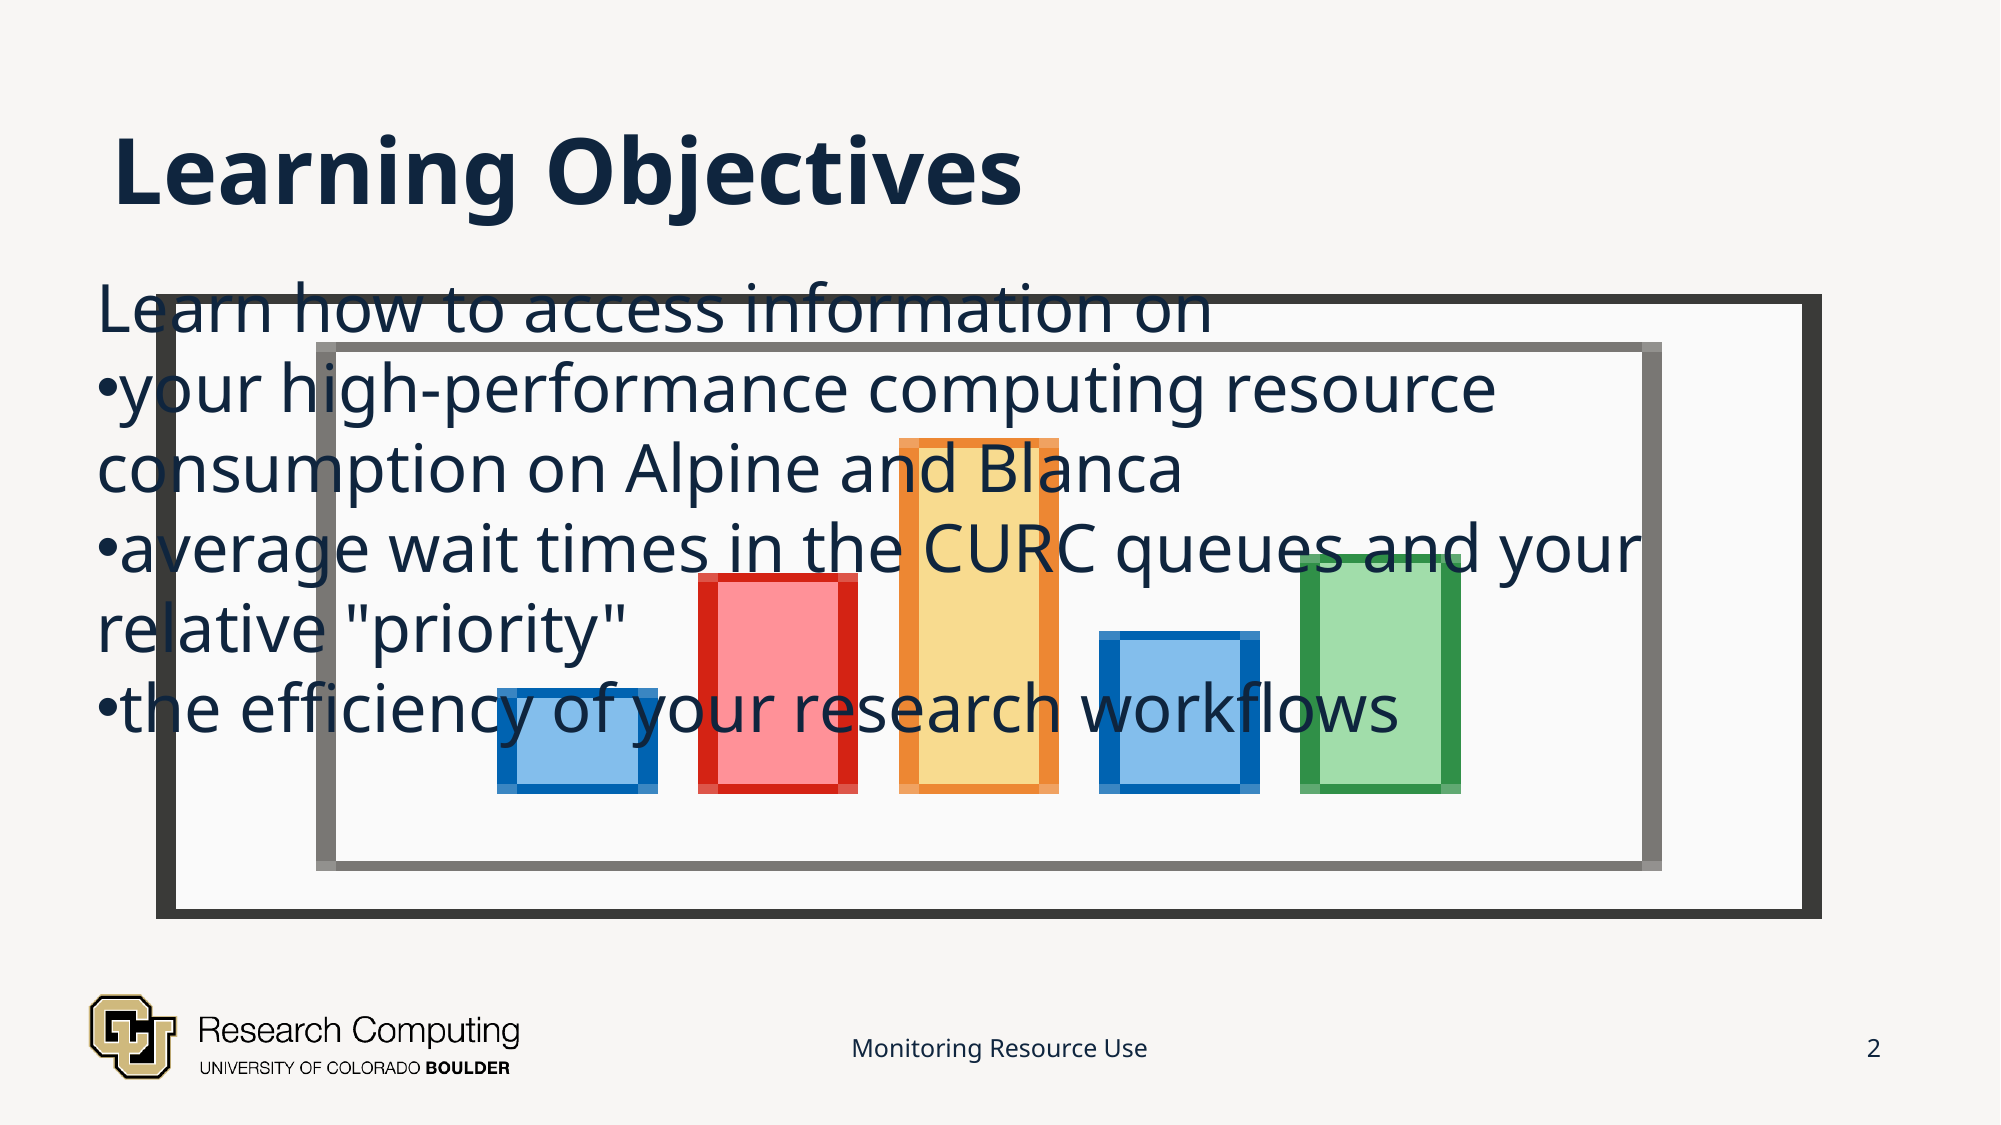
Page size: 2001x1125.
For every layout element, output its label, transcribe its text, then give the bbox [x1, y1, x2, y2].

text_box Learn how to access information on your high-performance computing resource consumption on Alpine and Blanca average wait times in the CURC queues and your relative "priority" the efficiency of your research workflows [96, 266, 1883, 948]
title Learning Objectives [96, 83, 1822, 266]
slide_number 2 [1836, 1020, 1912, 1080]
footer Monitoring Resource Use [662, 1020, 1338, 1080]
picture [88, 994, 519, 1080]
